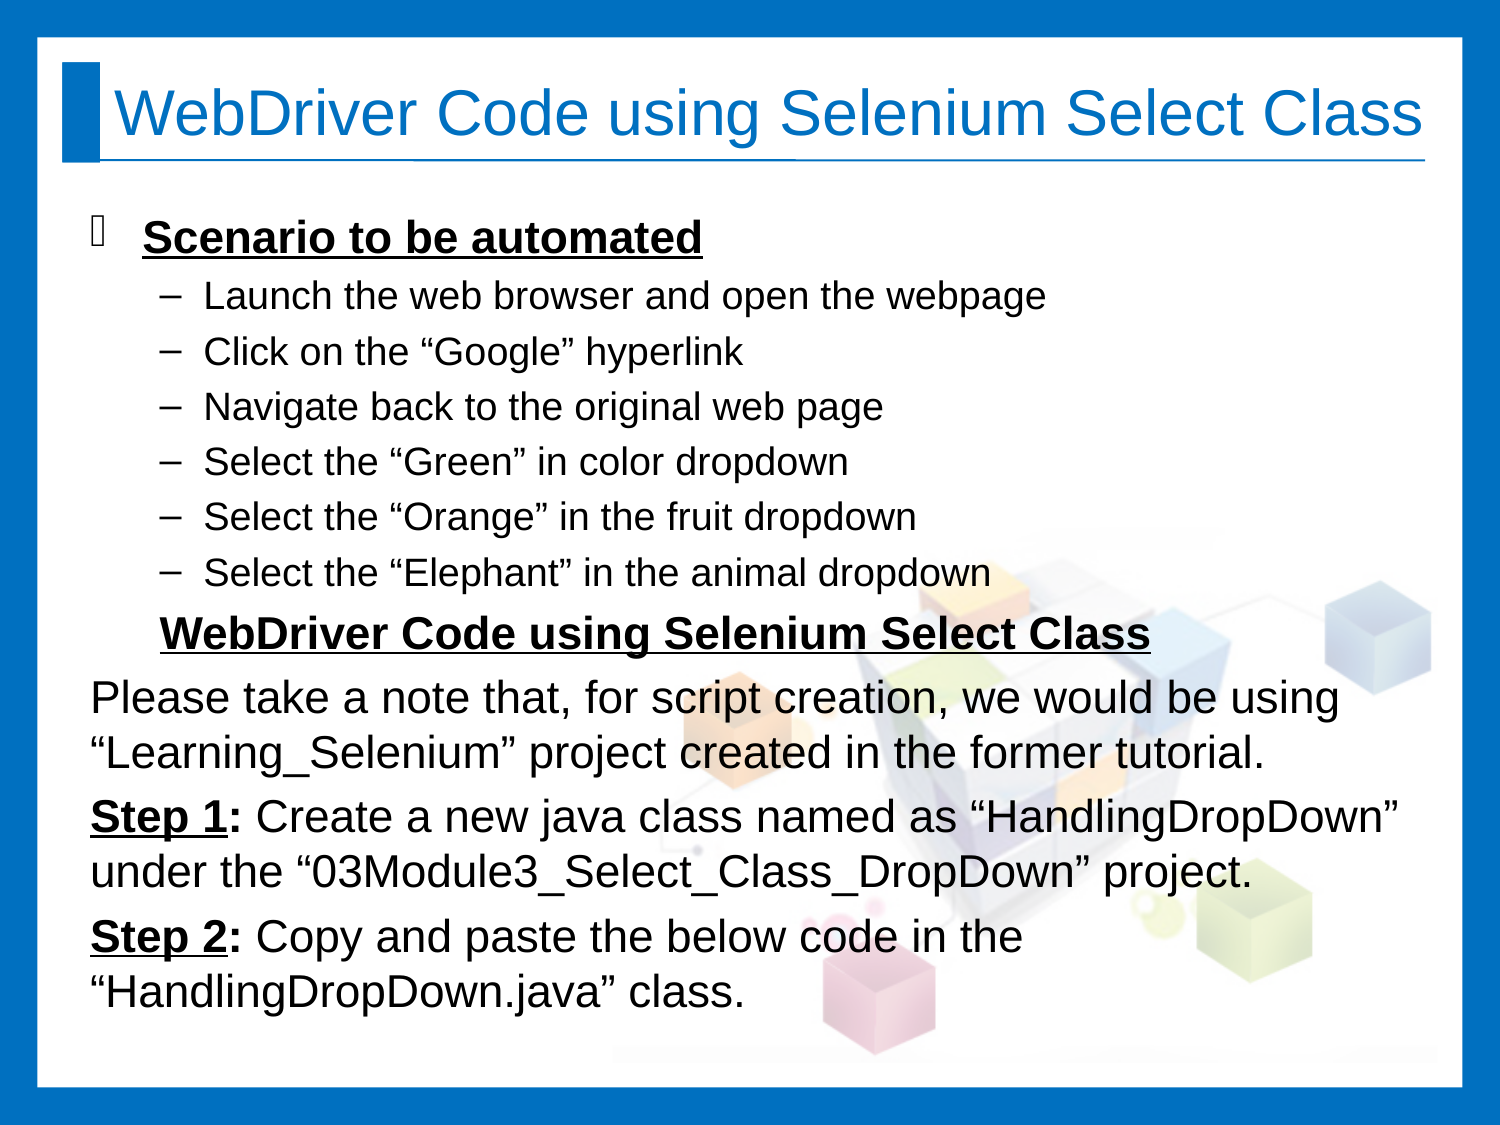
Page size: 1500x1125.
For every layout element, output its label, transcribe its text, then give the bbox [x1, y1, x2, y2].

title WebDriver Code using Selenium Select Class [99, 44, 1476, 176]
list Scenario to be automated Launch the web browser and open the webpage Click on the “Google” hyperlink Navigate back to the original web page Select the “Green” in color dropdown Select the “Orange” in the fruit dropdown Select the “Elephant” in the animal dropdown WebDriver Code using Selenium Select Class Please take a note that, for script creation, we would be using “Learning_Selenium” project created in the former tutorial. Step 1: Create a new java class named as “HandlingDropDown” under the “03Module3_Select_Class_DropDown” project. Step 2: Copy and paste the below code in the “HandlingDropDown.java” class. [74, 199, 1426, 1051]
